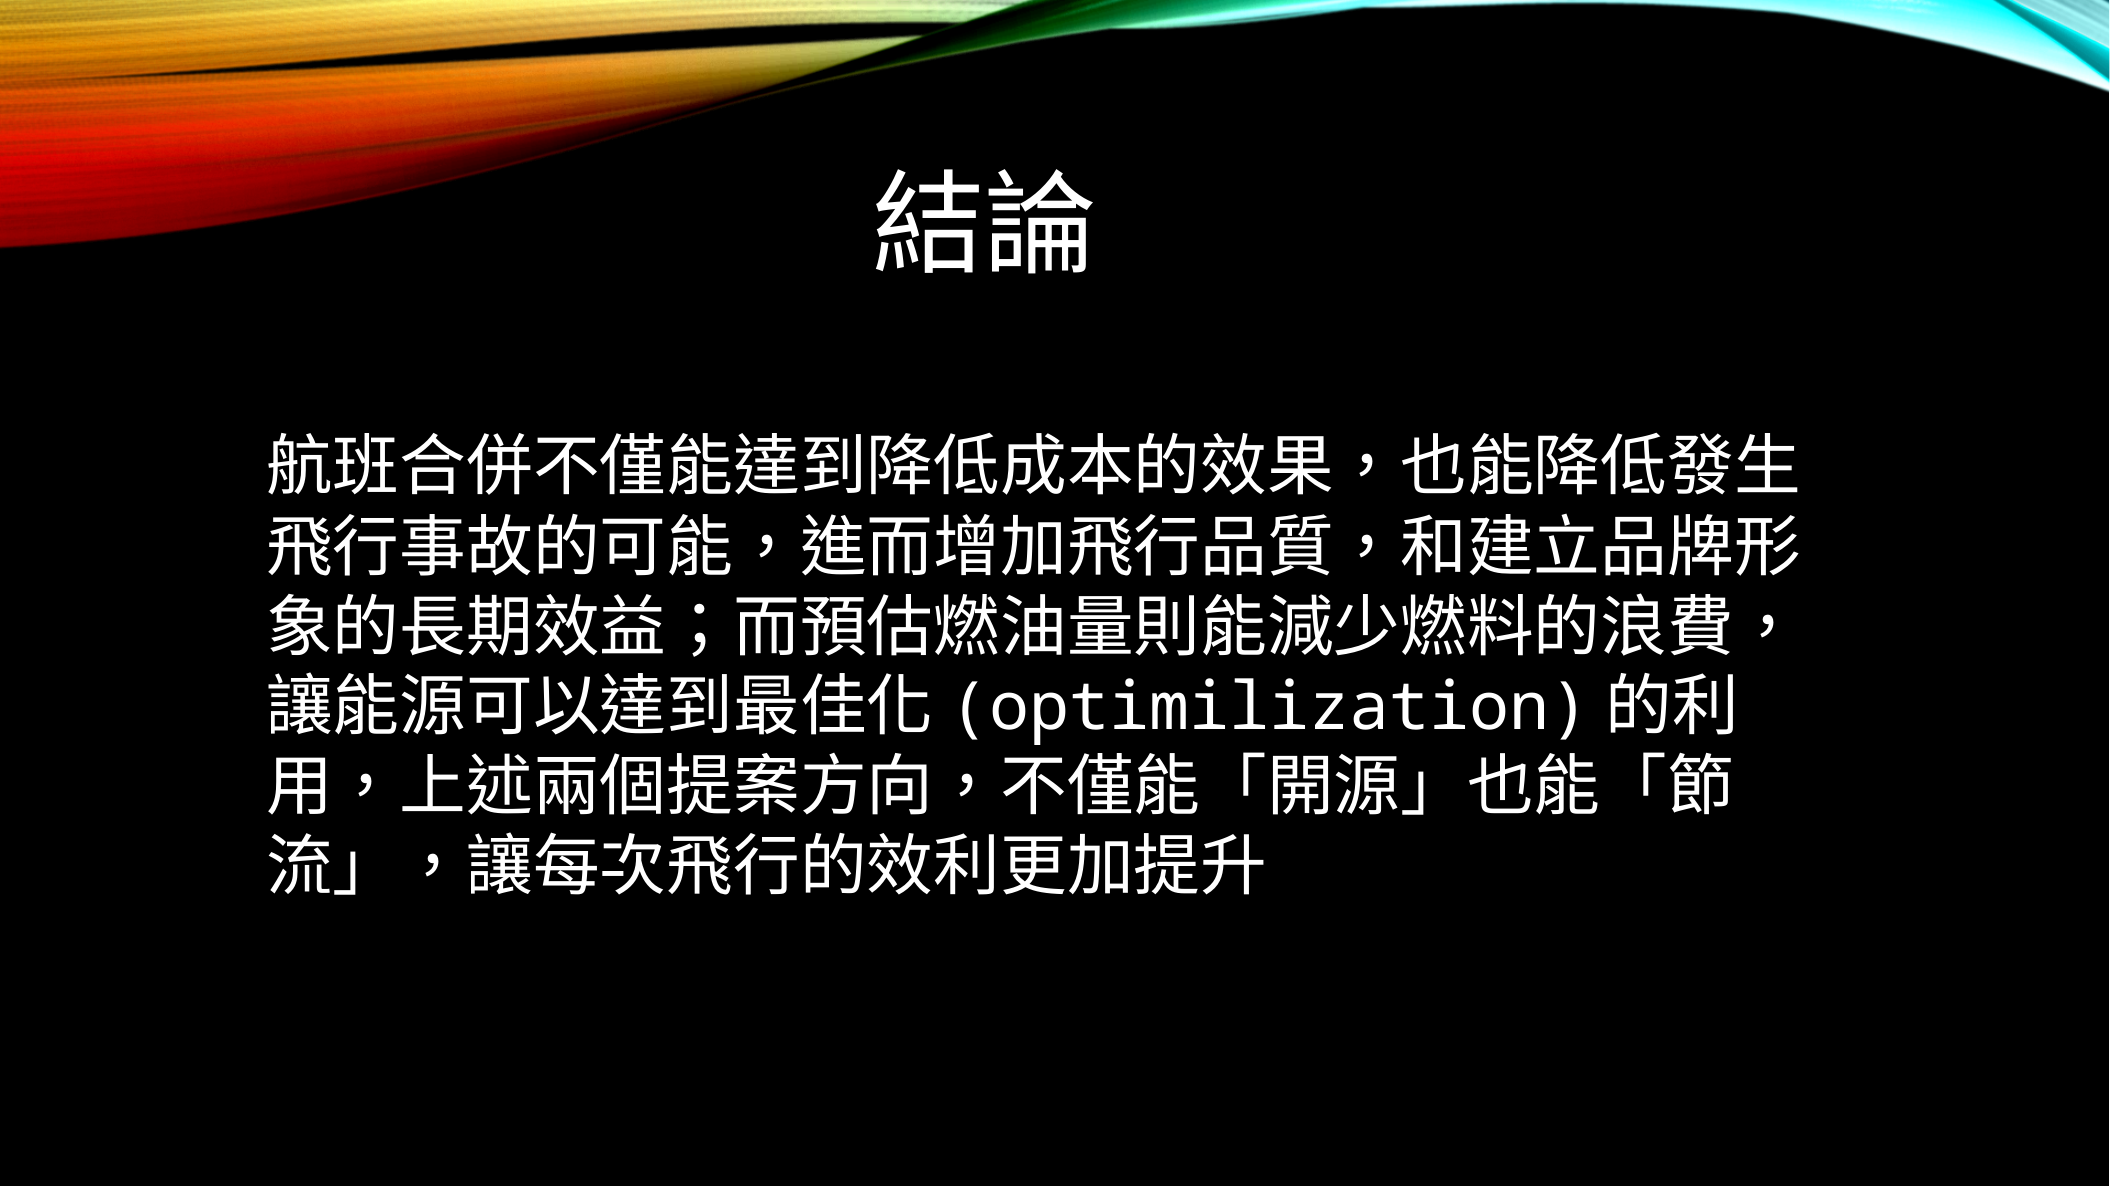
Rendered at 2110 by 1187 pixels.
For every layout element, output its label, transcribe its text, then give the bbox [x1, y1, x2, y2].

text_box 結論 [252, 144, 1718, 295]
picture [0, 0, 2110, 250]
text_box 航班合併不僅能達到降低成本的效果，也能降低發生飛行事故的可能，進而增加飛行品質，和建立品牌形象的長期效益；而預估燃油量則能減少燃料的浪費，讓能源可以達到最佳化(optimilization)的利用，上述兩個提案方向，不僅能「開源」也能「節流」，讓每次飛行的效利更加提升 [251, 415, 1858, 911]
